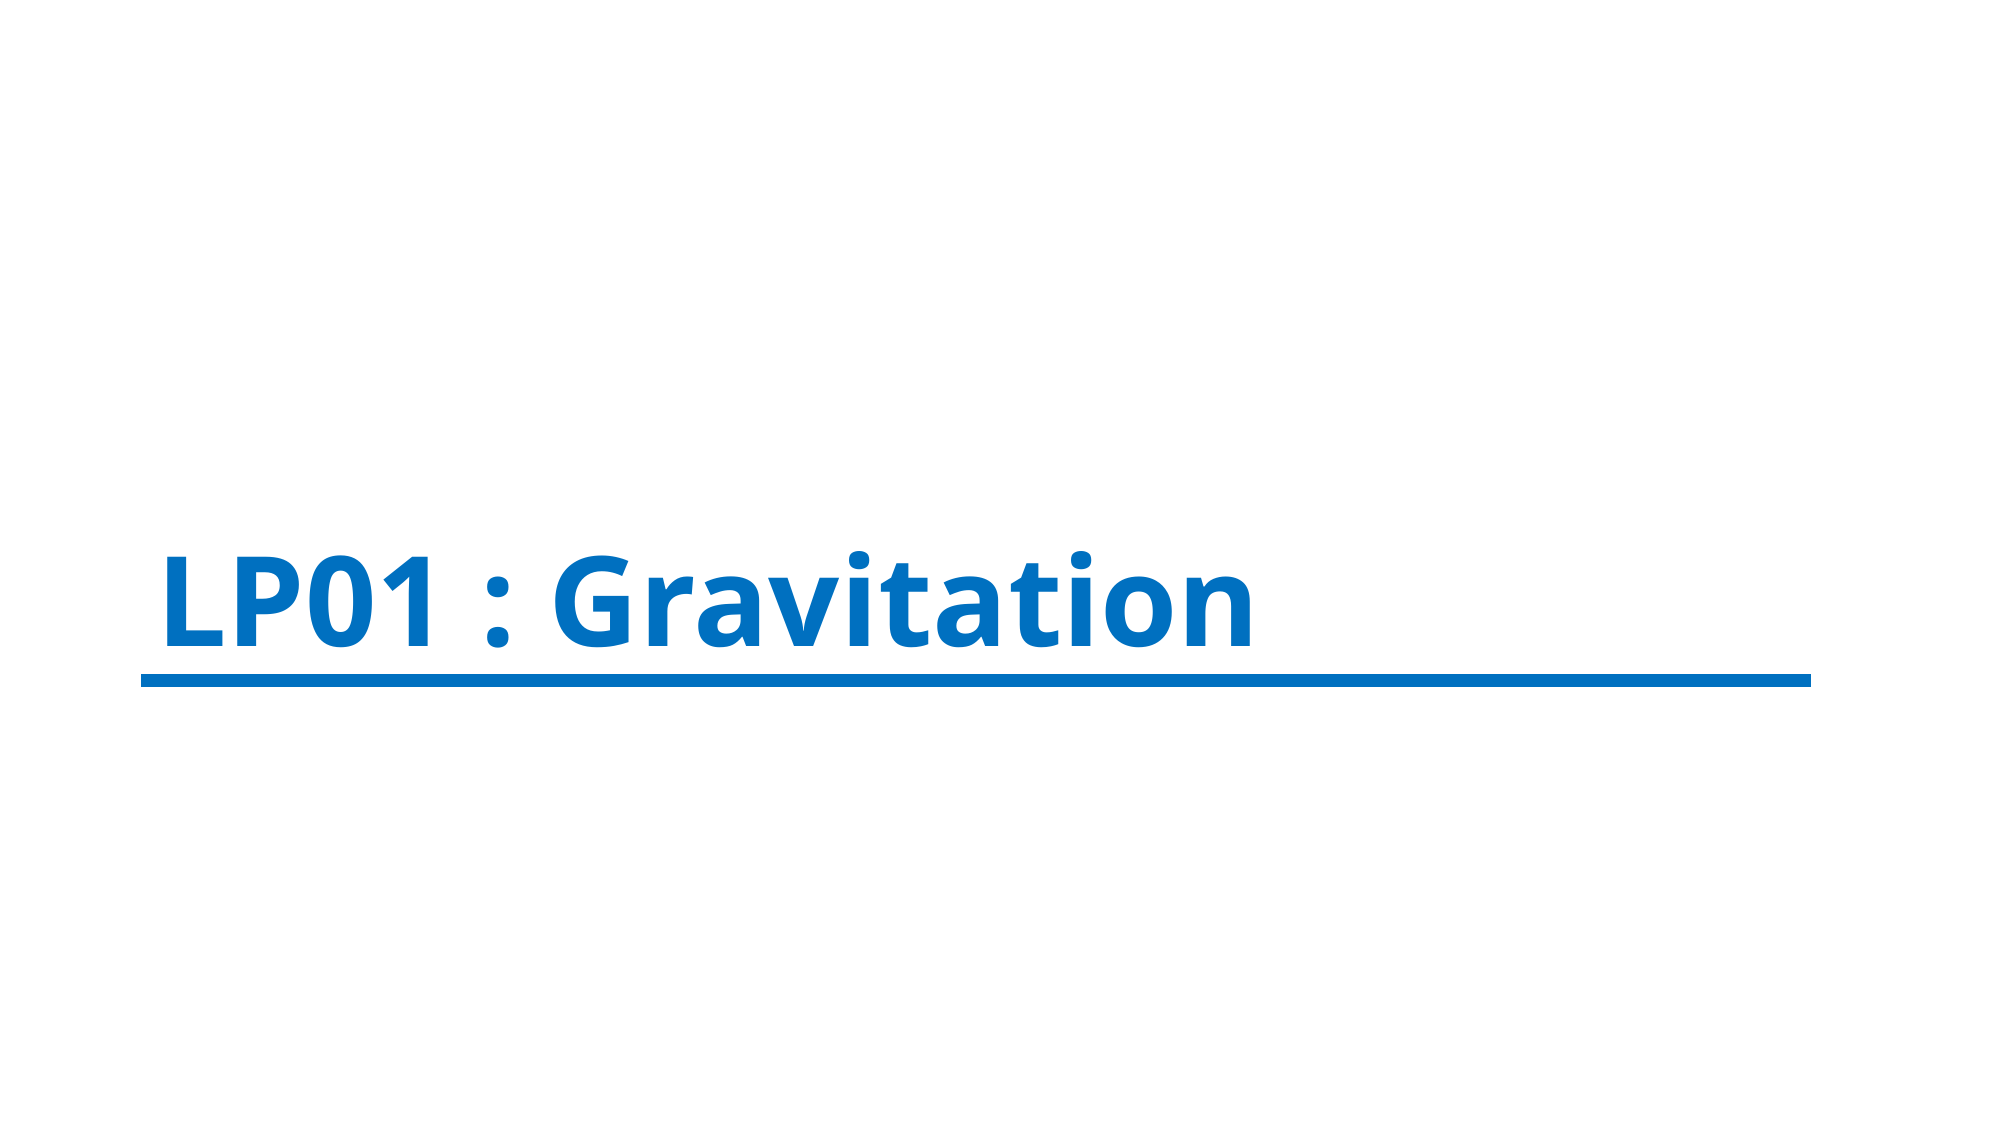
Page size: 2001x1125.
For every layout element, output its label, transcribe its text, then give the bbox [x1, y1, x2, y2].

title LP01 : Gravitation [141, 501, 1812, 680]
